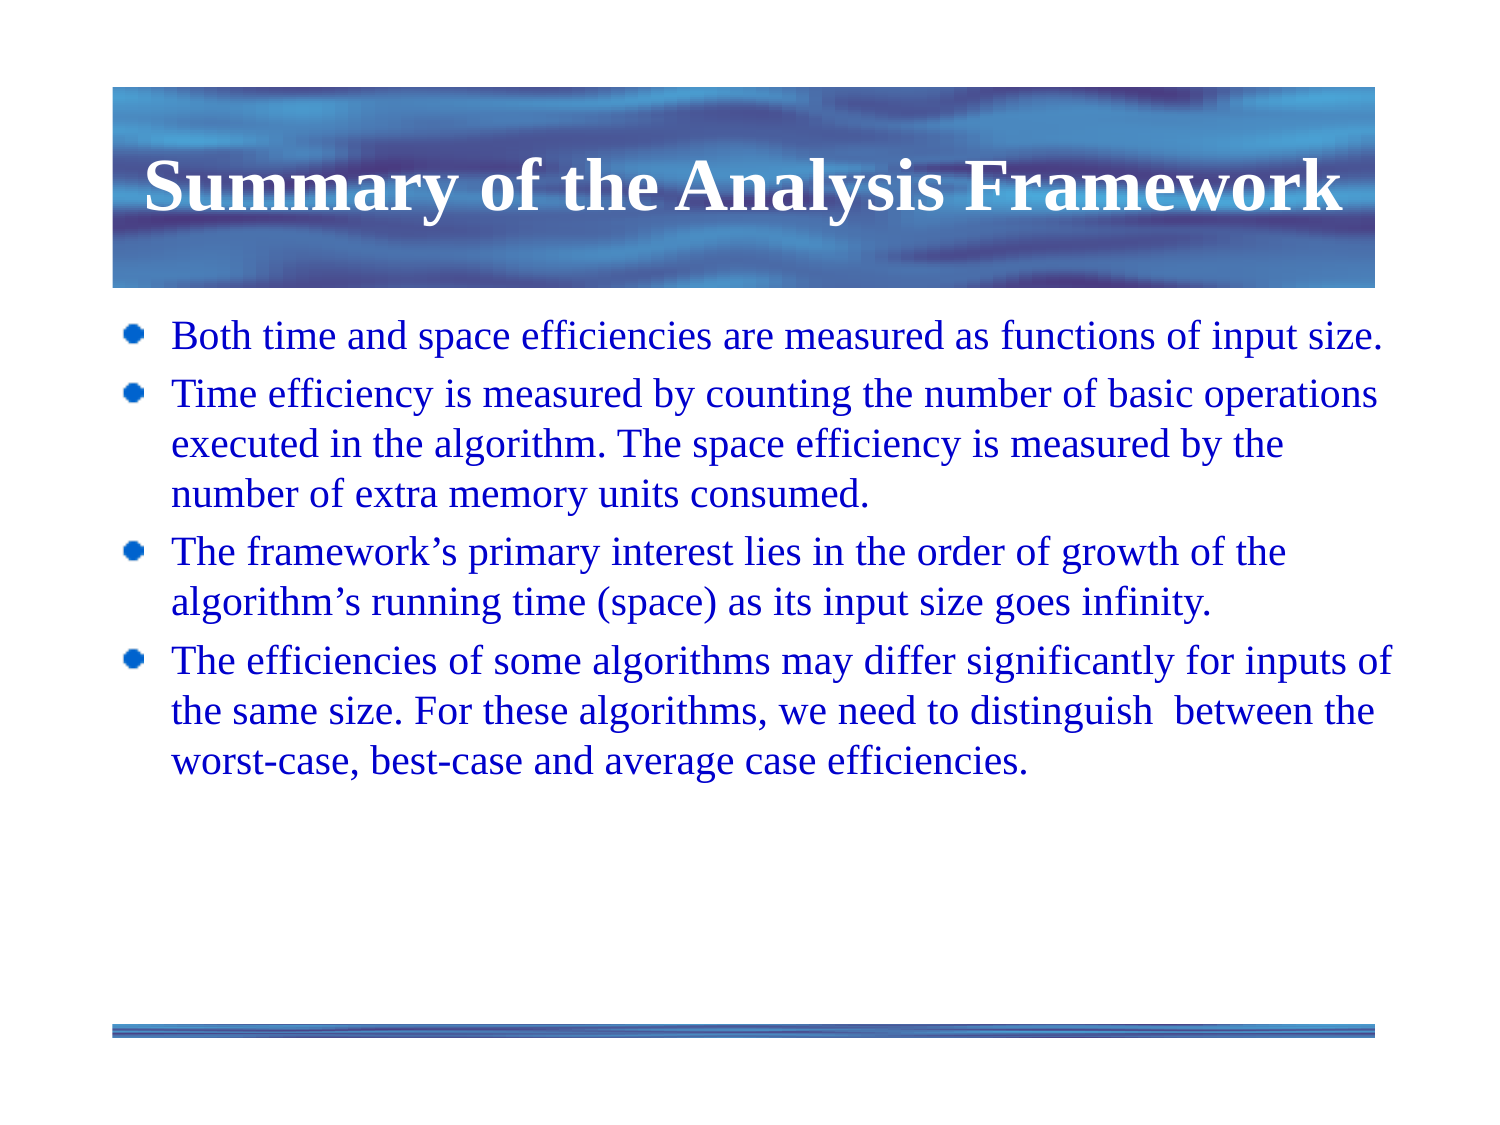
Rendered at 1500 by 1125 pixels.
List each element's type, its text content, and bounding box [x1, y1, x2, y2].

picture [112, 1024, 1375, 1038]
picture [114, 376, 144, 406]
picture [114, 317, 144, 347]
title Summary of the Analysis Framework [112, 87, 1376, 288]
picture [114, 642, 144, 672]
list Both time and space efficiencies are measured as functions of input size. Time efficiency is measured by counting the number of basic operations executed in the algorithm. The space efficiency is measured by the number of extra memory units consumed. The framework’s primary interest lies in the order of growth of the algorithm’s running time (space) as its input size goes infinity. The efficiencies of some algorithms may differ significantly for inputs of the same size. For these algorithms, we need to distinguish between the worst-case, best-case and average case efficiencies. [99, 299, 1413, 1007]
picture [114, 534, 144, 564]
